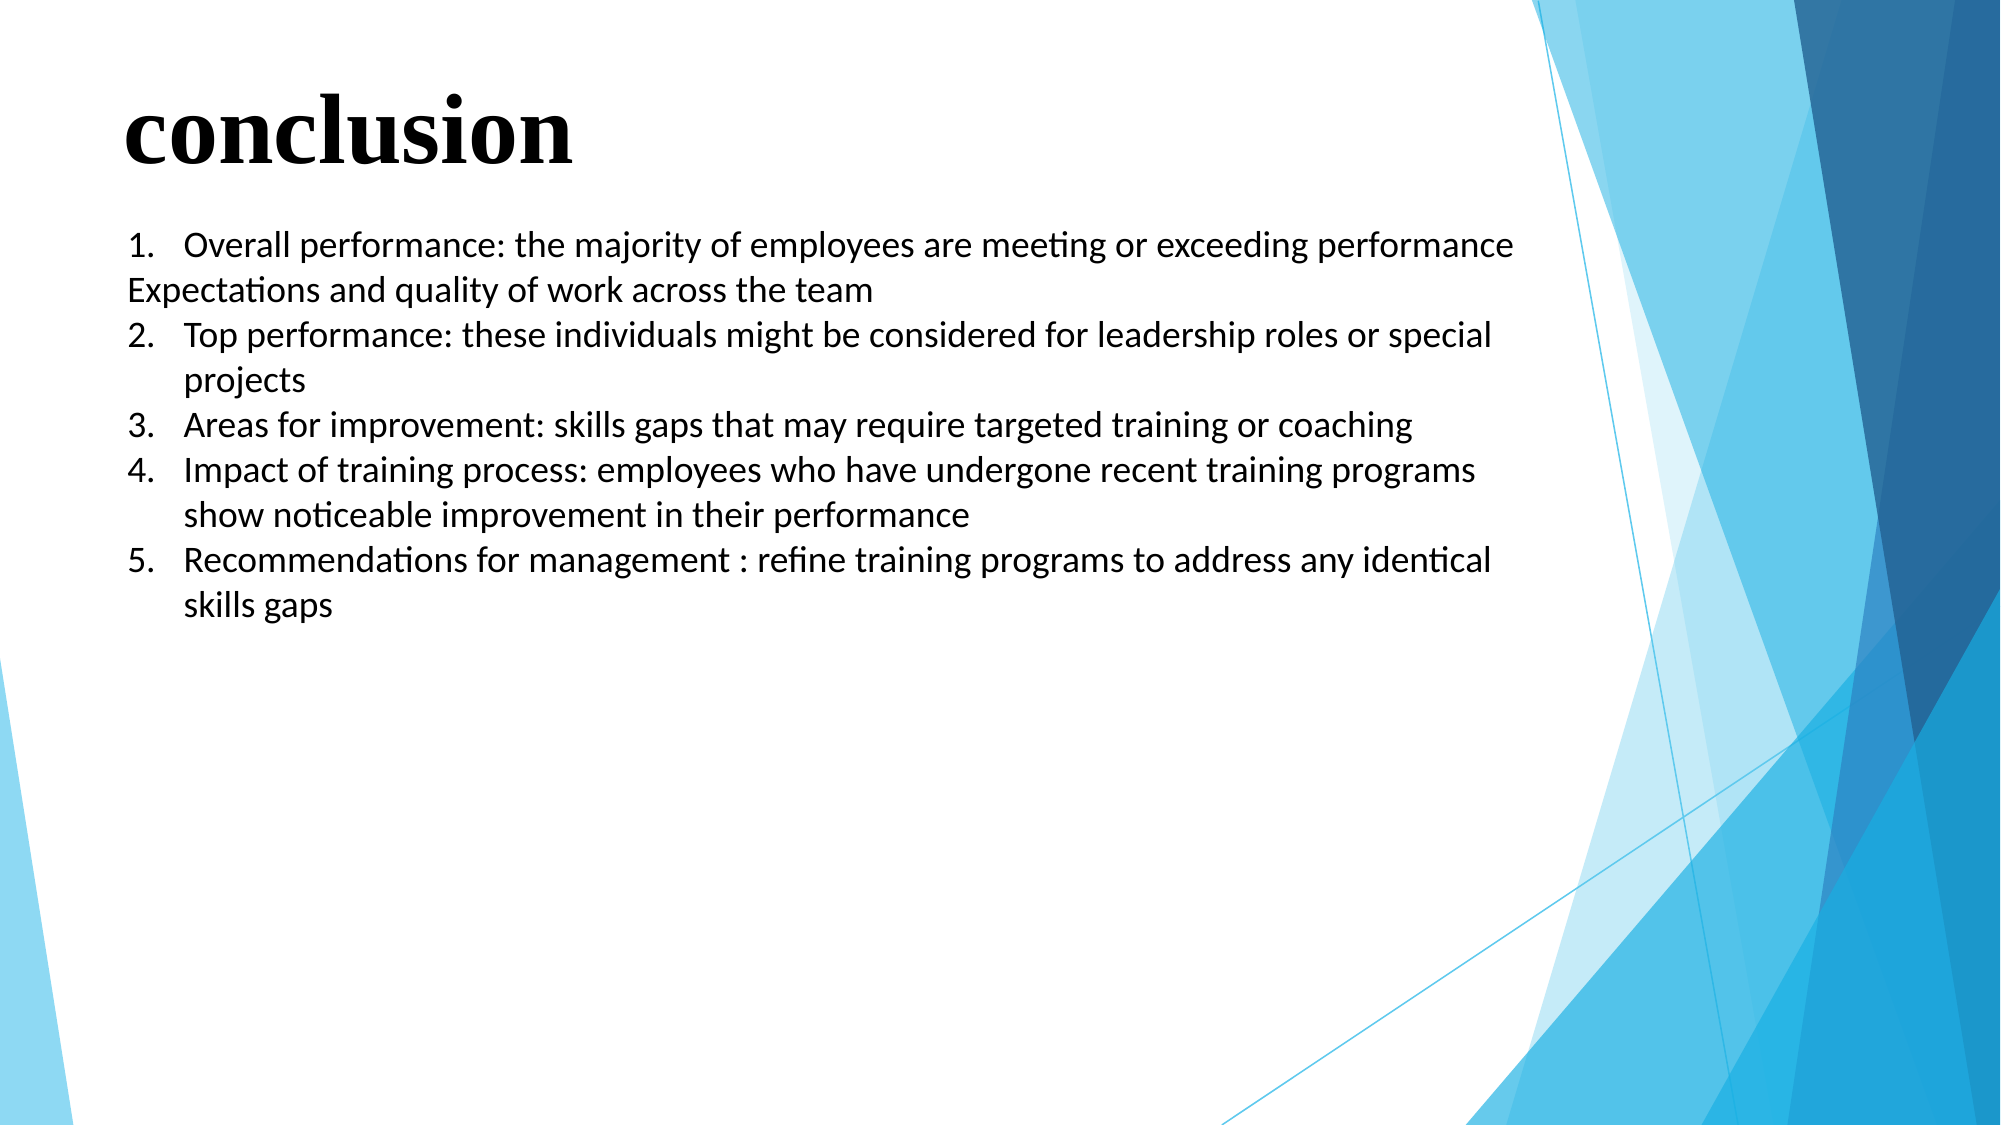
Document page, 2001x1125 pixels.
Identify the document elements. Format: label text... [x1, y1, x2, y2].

text_box Overall performance: the majority of employees are meeting or exceeding performance Expectations and quality of work across the team Top performance: these individuals might be considered for leadership roles or special projects Areas for improvement: skills gaps that may require targeted training or coaching Impact of training process: employees who have undergone recent training programs show noticeable improvement in their performance Recommendations for management : refine training programs to address any identical skills gaps [112, 212, 1539, 678]
title conclusion [123, 63, 1877, 188]
